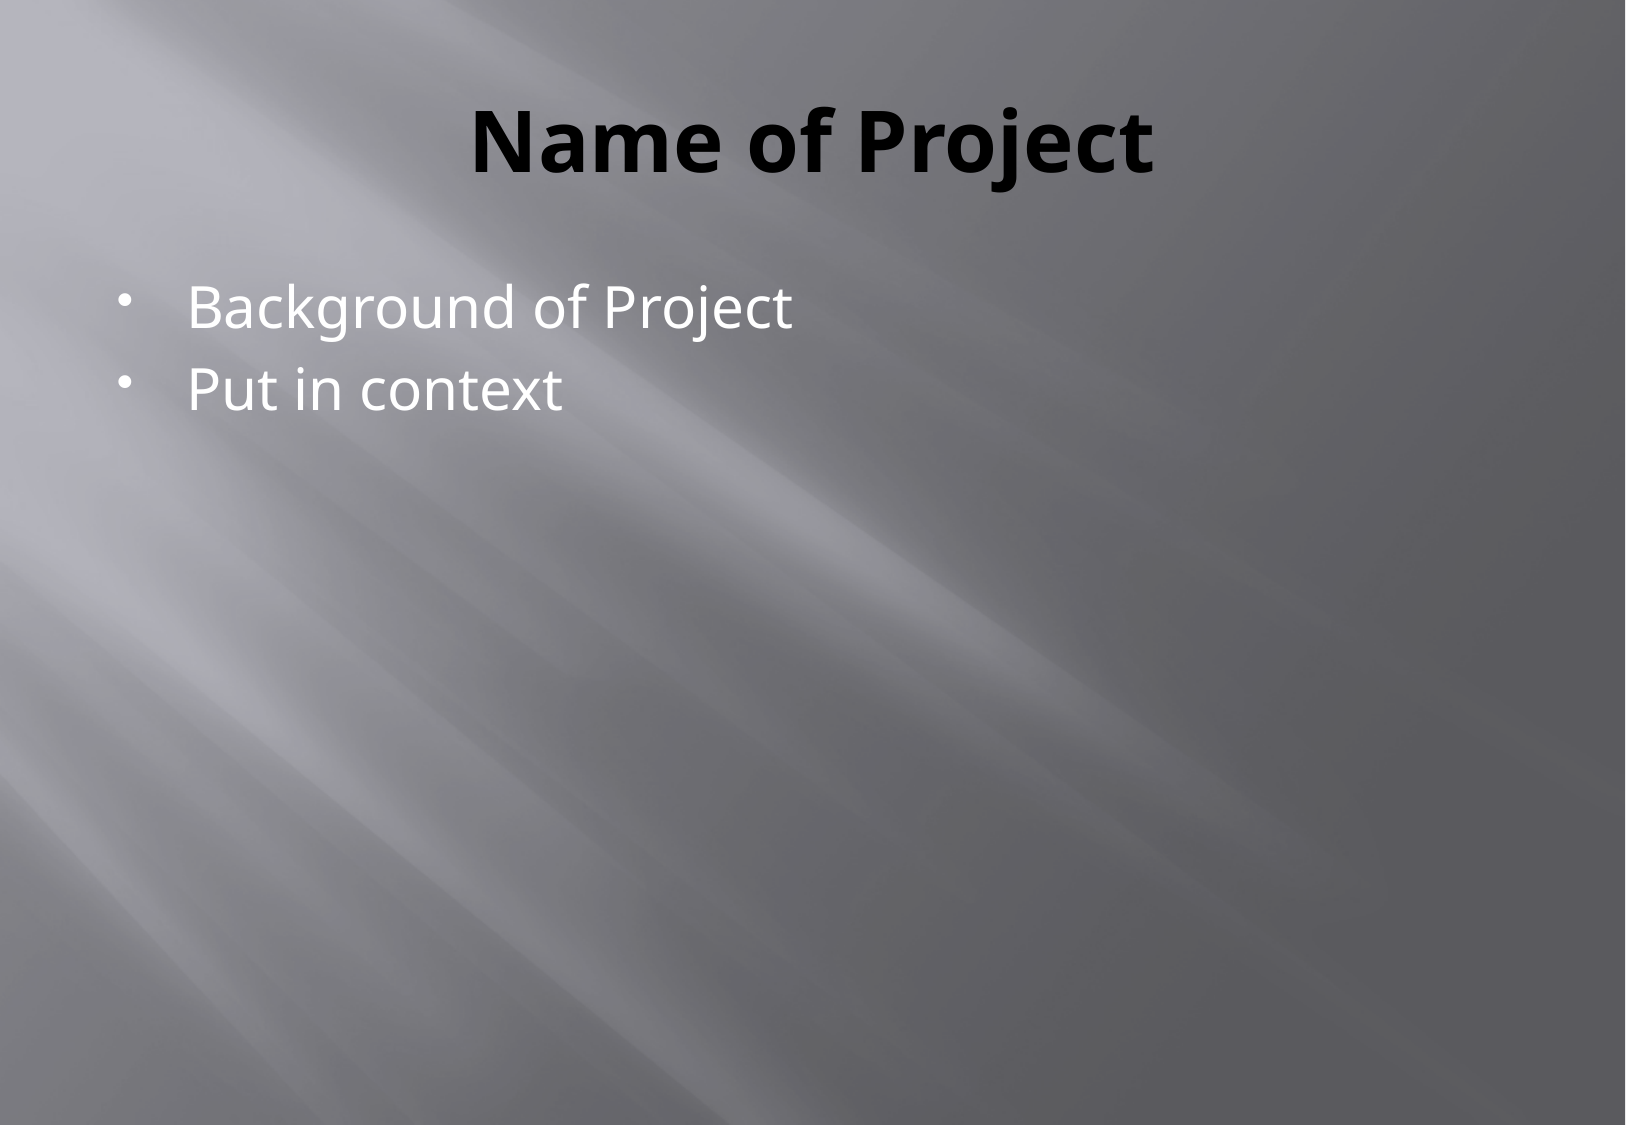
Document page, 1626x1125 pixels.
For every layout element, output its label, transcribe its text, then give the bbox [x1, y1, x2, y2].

list Background of Project Put in context [81, 262, 1544, 1035]
title Name of Project [81, 45, 1544, 233]
